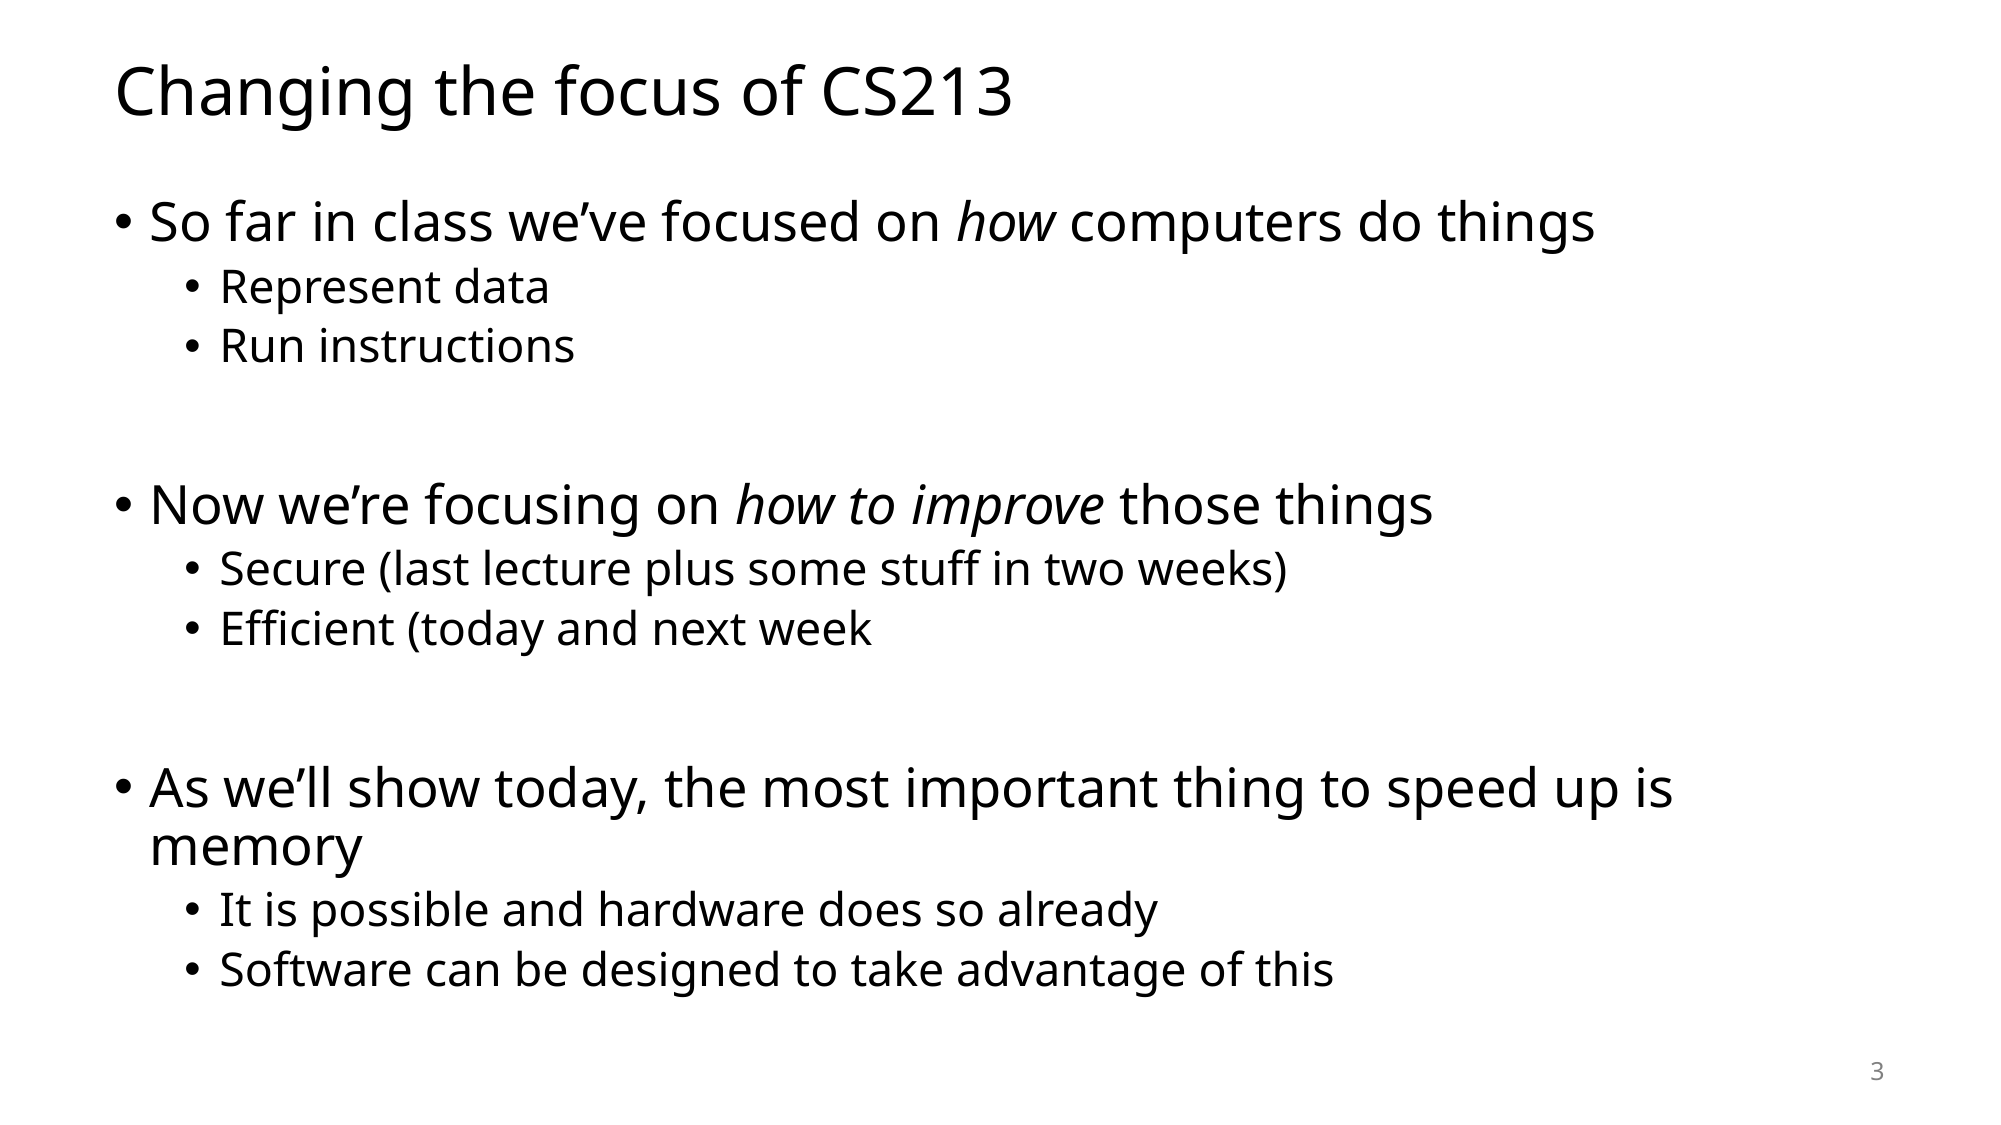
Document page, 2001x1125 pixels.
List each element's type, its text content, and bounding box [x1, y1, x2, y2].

title Changing the focus of CS213 [99, 37, 1900, 150]
slide_number 3 [1749, 1042, 1900, 1103]
list So far in class we’ve focused on how computers do things Represent data Run instructions Now we’re focusing on how to improve those things Secure (last lecture plus some stuff in two weeks) Efficient (today and next week As we’ll show today, the most important thing to speed up is memory It is possible and hardware does so already Software can be designed to take advantage of this [99, 187, 1900, 1013]
